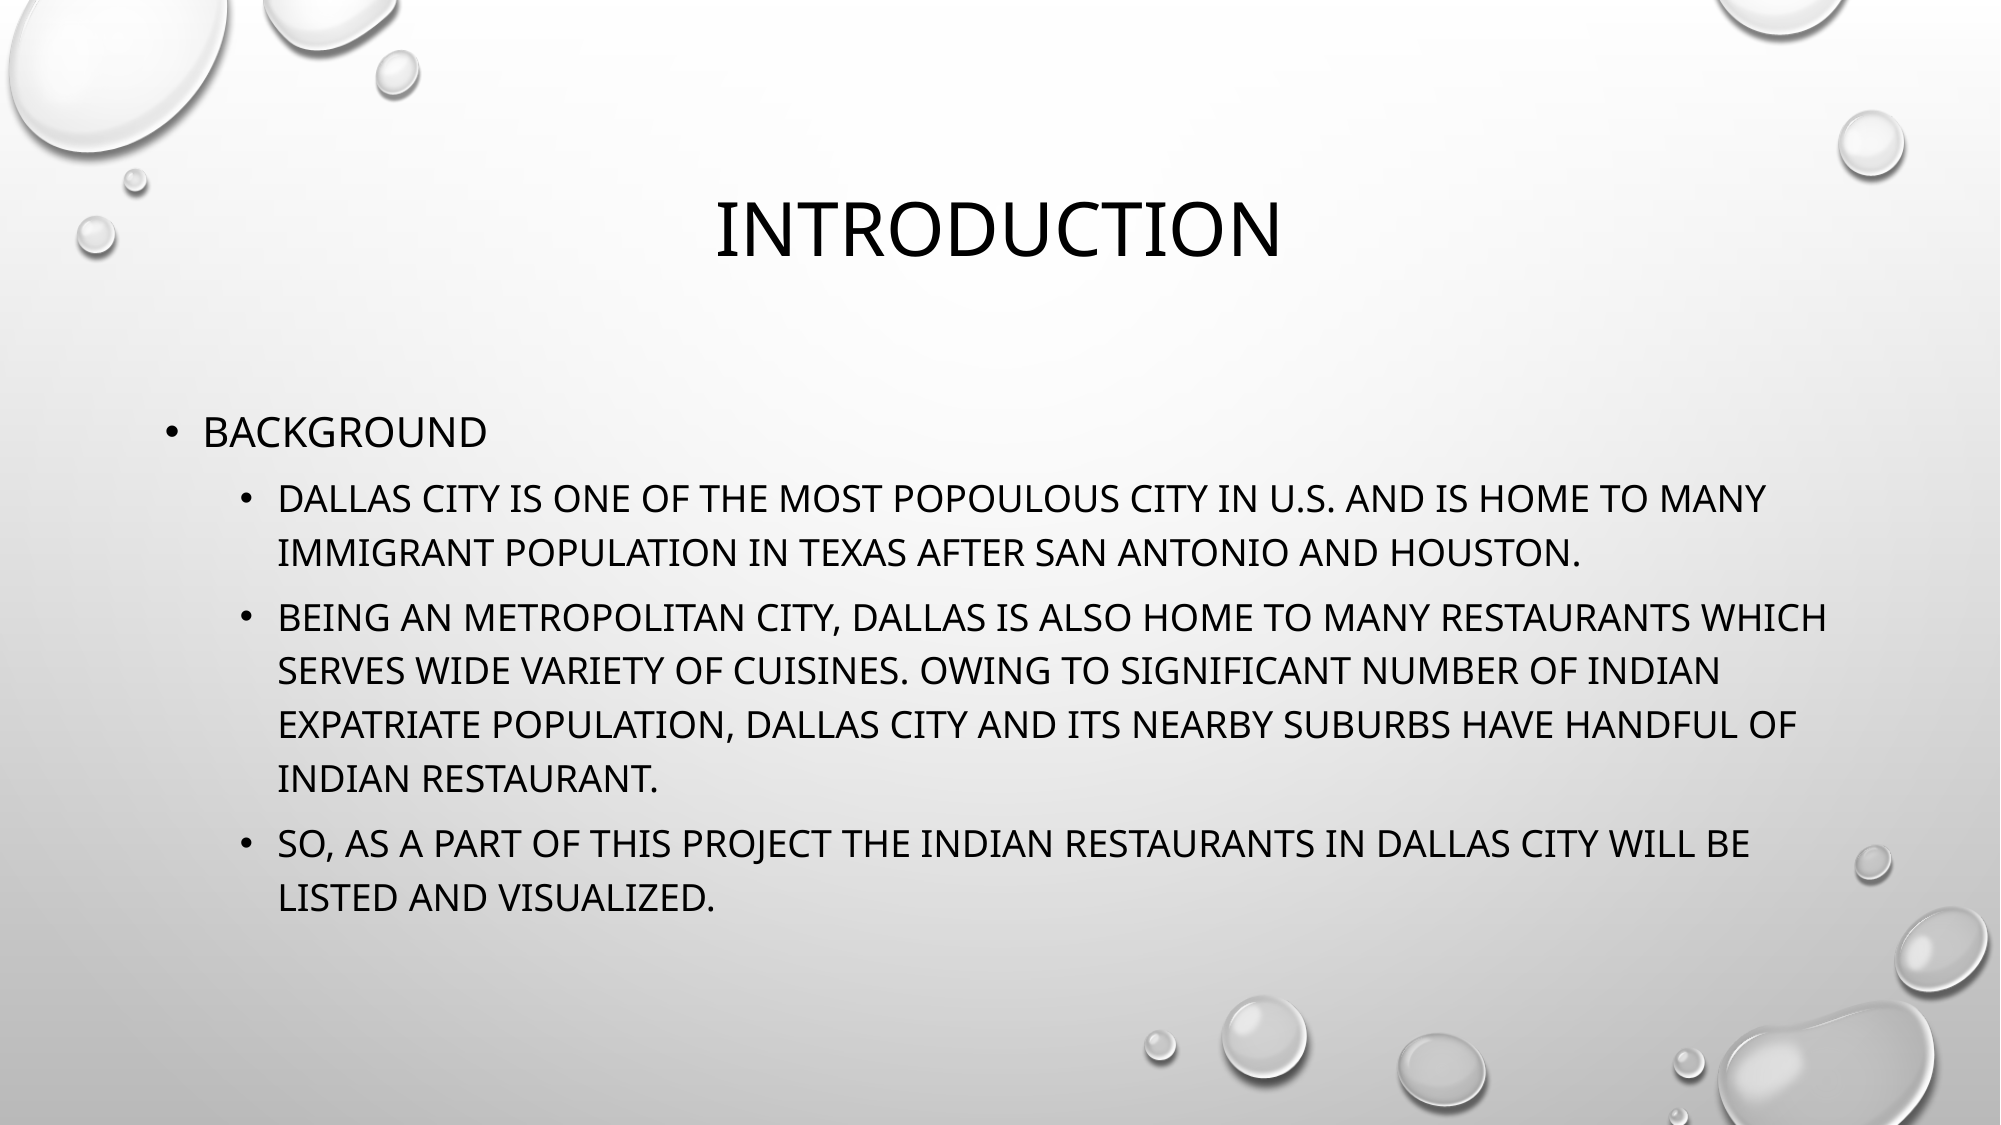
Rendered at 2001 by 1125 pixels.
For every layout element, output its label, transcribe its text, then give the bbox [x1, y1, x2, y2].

picture [0, 0, 2000, 1125]
list Background Dallas city is one of the most popoulous city in U.S. and is home to many immigrant population in Texas after San Antonio and Houston. Being an metropolitan city, Dallas is also home to many restaurants which serves wide variety of cuisines. Owing to significant number of Indian expatriate population, Dallas City and its nearby Suburbs have handful of Indian restaurant. So, as a part of this project the Indian restaurants in Dallas city will be listed and visualized. [149, 388, 1850, 950]
title introduction [149, 101, 1851, 364]
